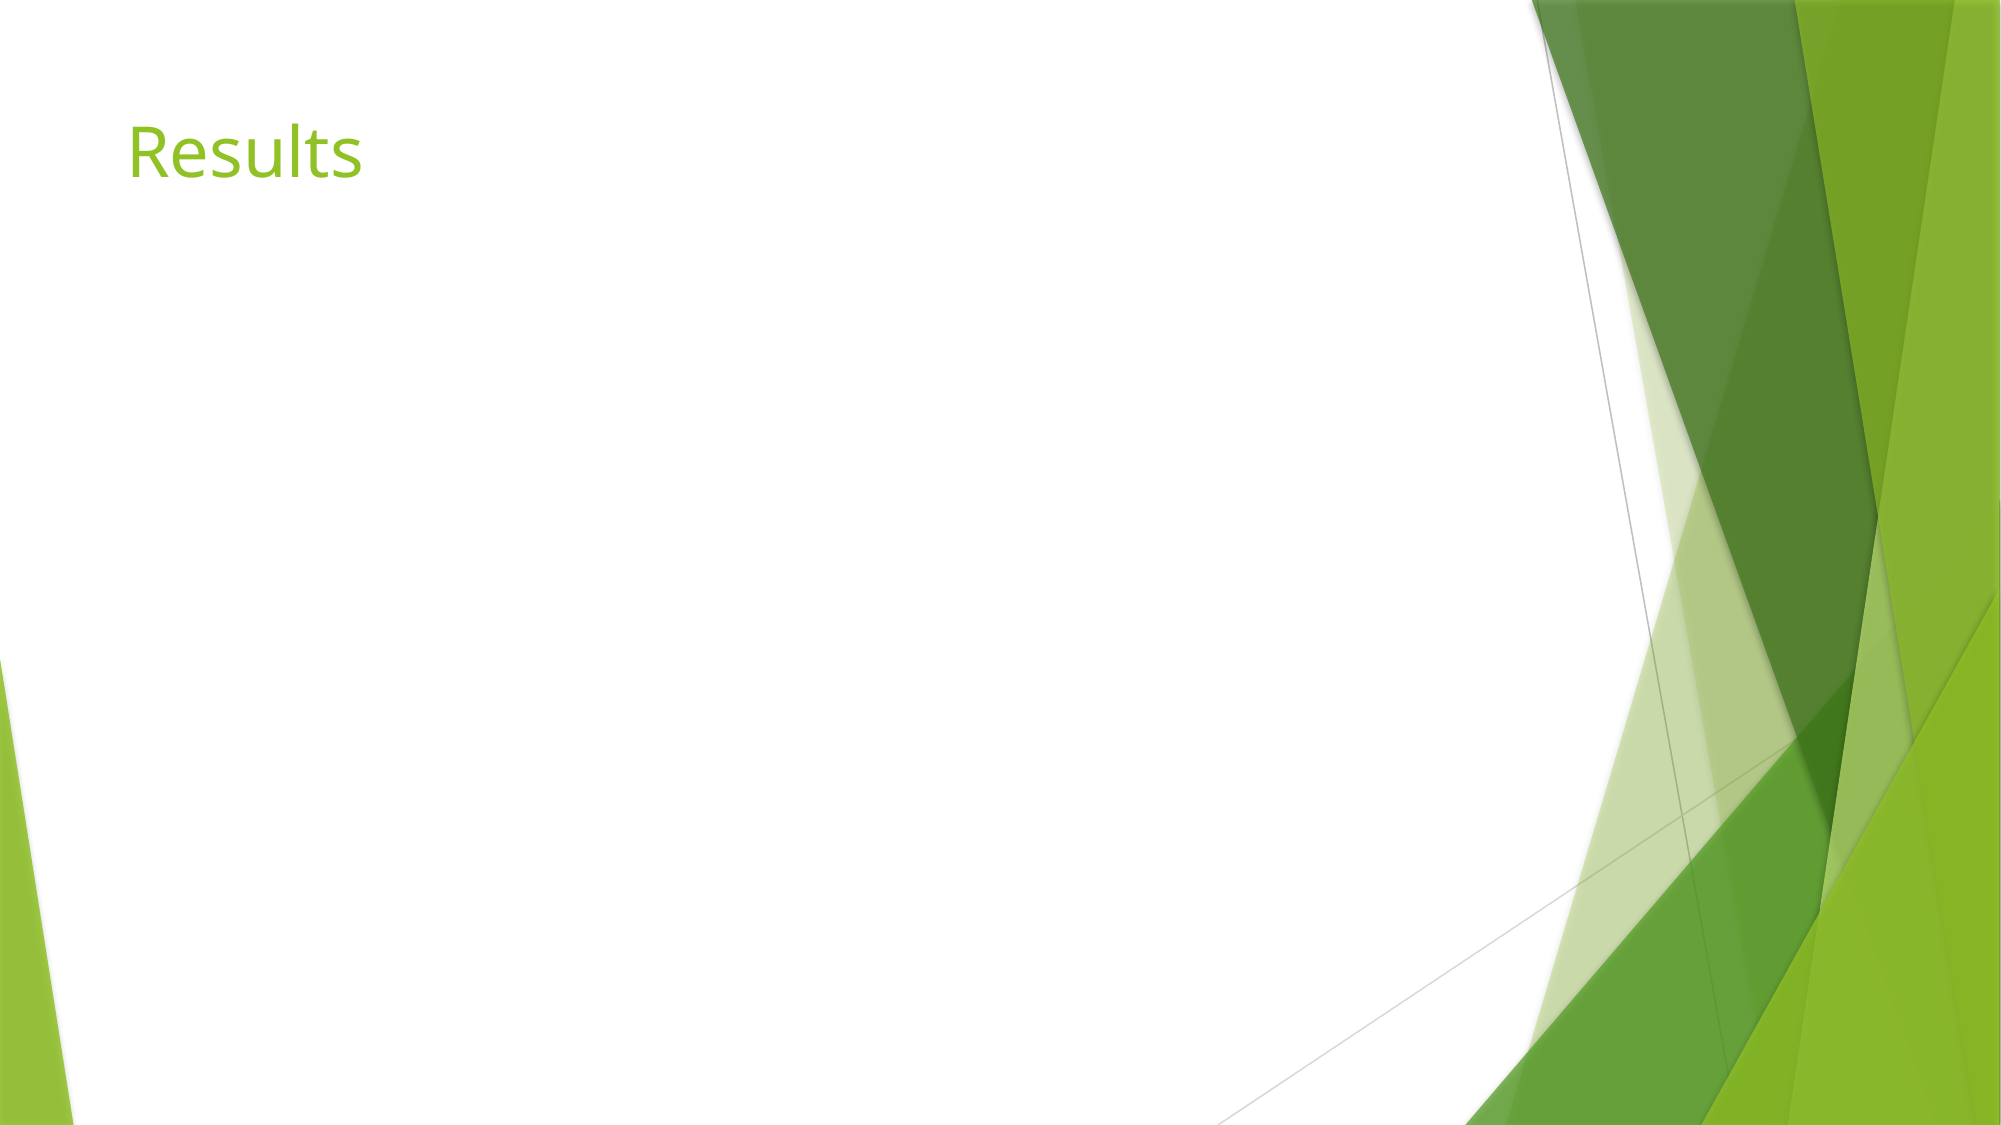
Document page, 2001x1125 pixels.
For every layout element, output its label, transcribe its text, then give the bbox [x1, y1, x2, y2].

title Results [111, 99, 1522, 200]
